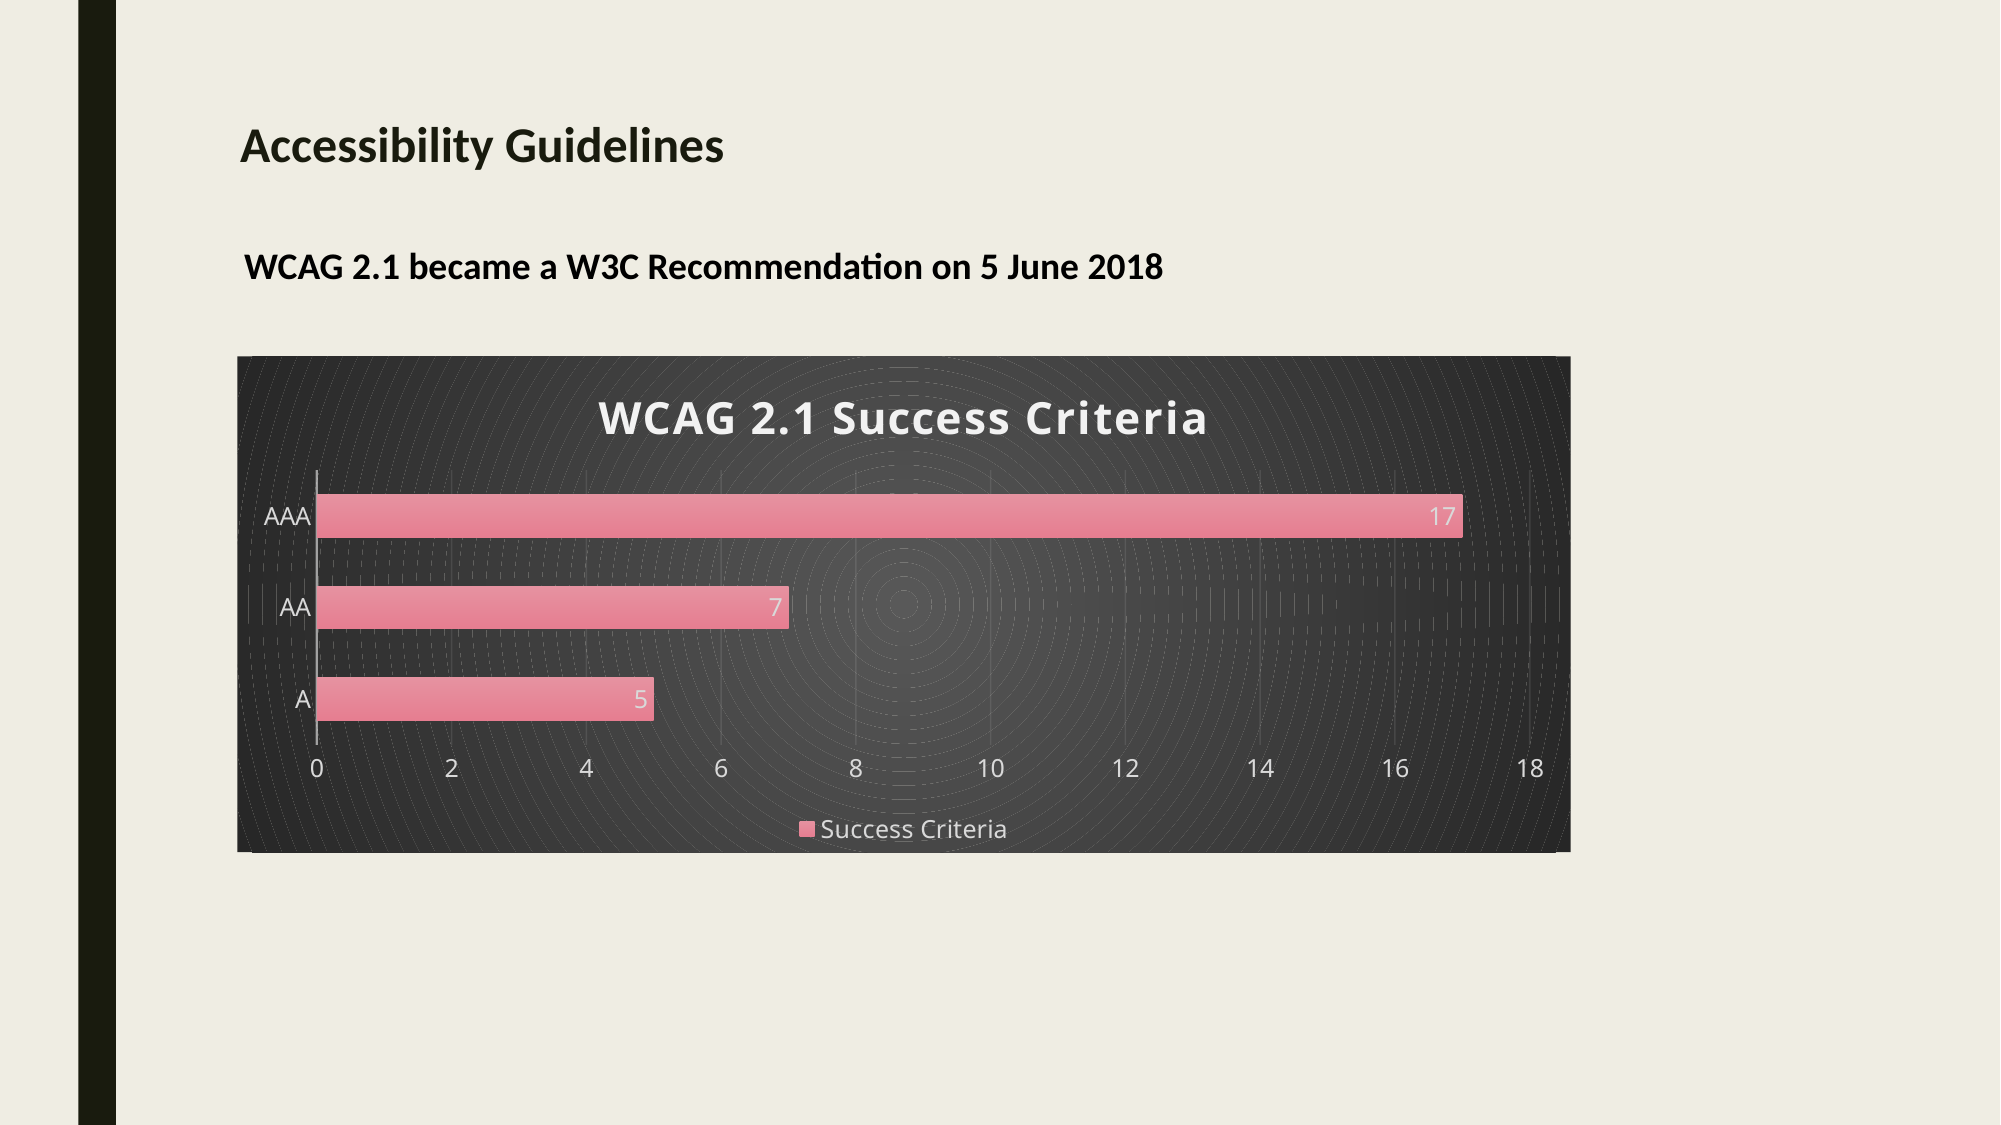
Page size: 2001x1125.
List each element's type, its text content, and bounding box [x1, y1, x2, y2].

chart [237, 356, 1571, 853]
text_box WCAG 2.1 became a W3C Recommendation on 5 June 2018 [229, 234, 1180, 295]
title Accessibility Guidelines [225, 112, 1800, 235]
